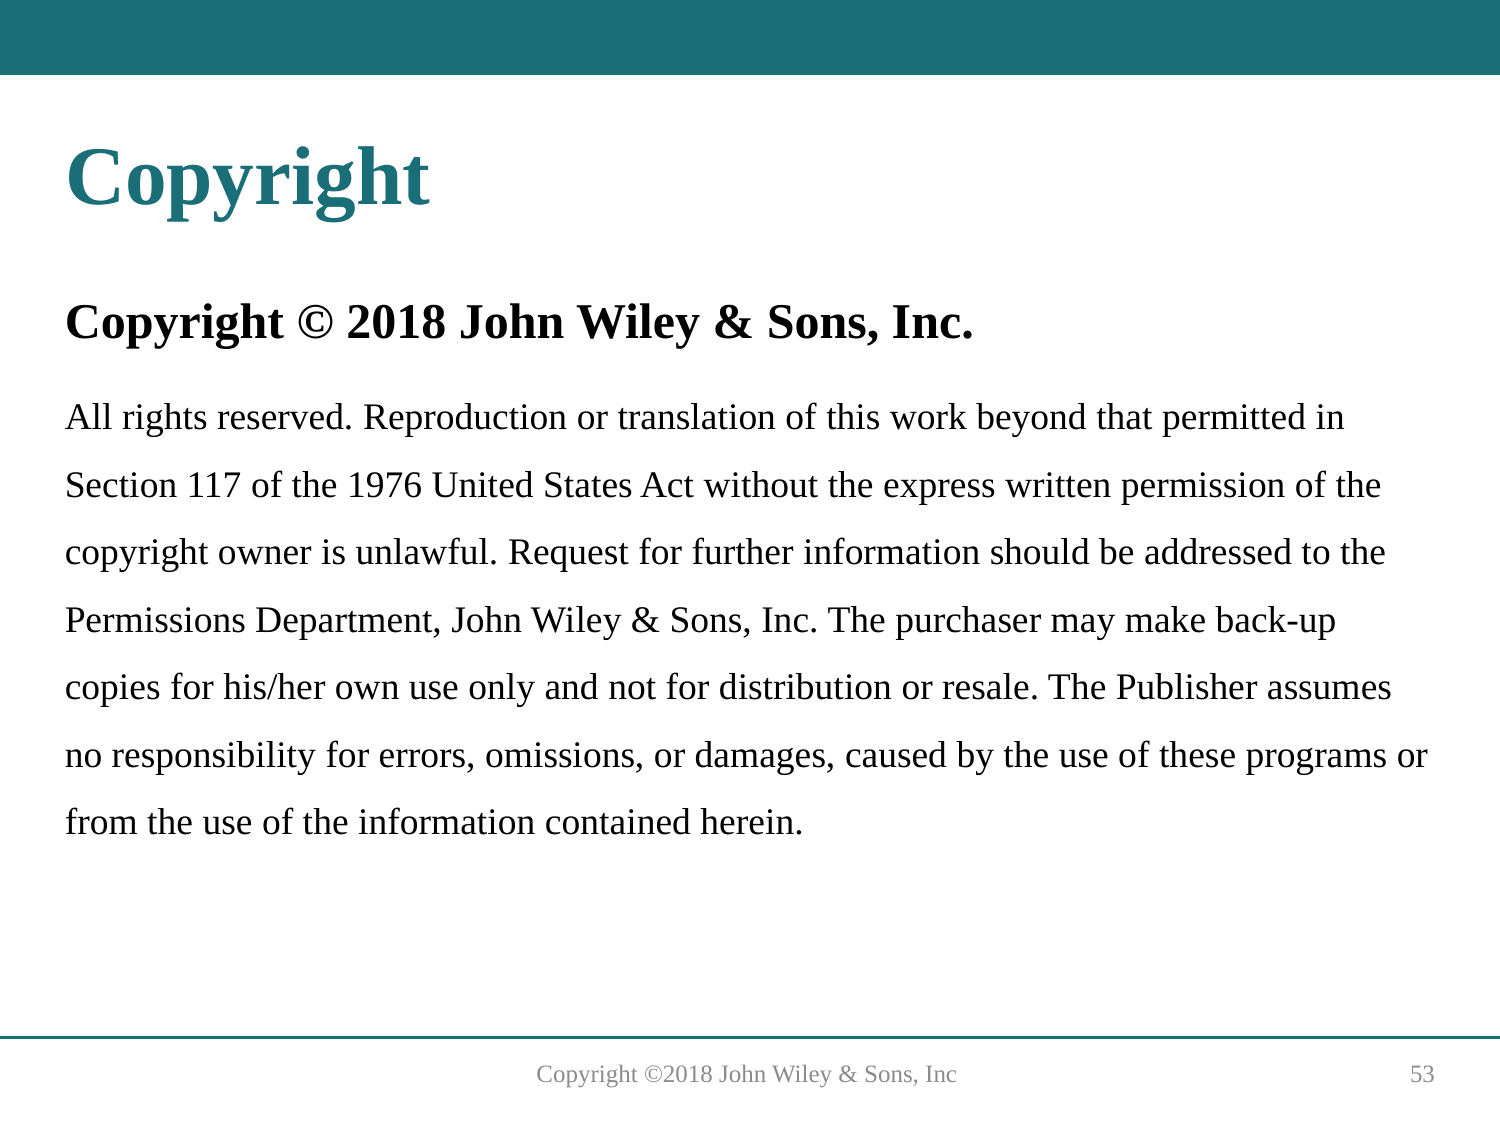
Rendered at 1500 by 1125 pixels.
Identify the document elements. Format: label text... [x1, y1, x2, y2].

title Copyright [50, 125, 1450, 263]
footer Copyright ©2018 John Wiley & Sons, Inc [496, 1042, 1004, 1103]
slide_number 53 [1059, 1042, 1450, 1103]
list Copyright © 2018 John Wiley & Sons, Inc. All rights reserved. Reproduction or translation of this work beyond that permitted in Section 117 of the 1976 United States Act without the express written permission of the copyright owner is unlawful. Request for further information should be addressed to the Permissions Department, John Wiley & Sons, Inc. The purchaser may make back-up copies for his/her own use only and not for distribution or resale. The Publisher assumes no responsibility for errors, omissions, or damages, caused by the use of these programs or from the use of the information contained herein. [50, 287, 1450, 1013]
